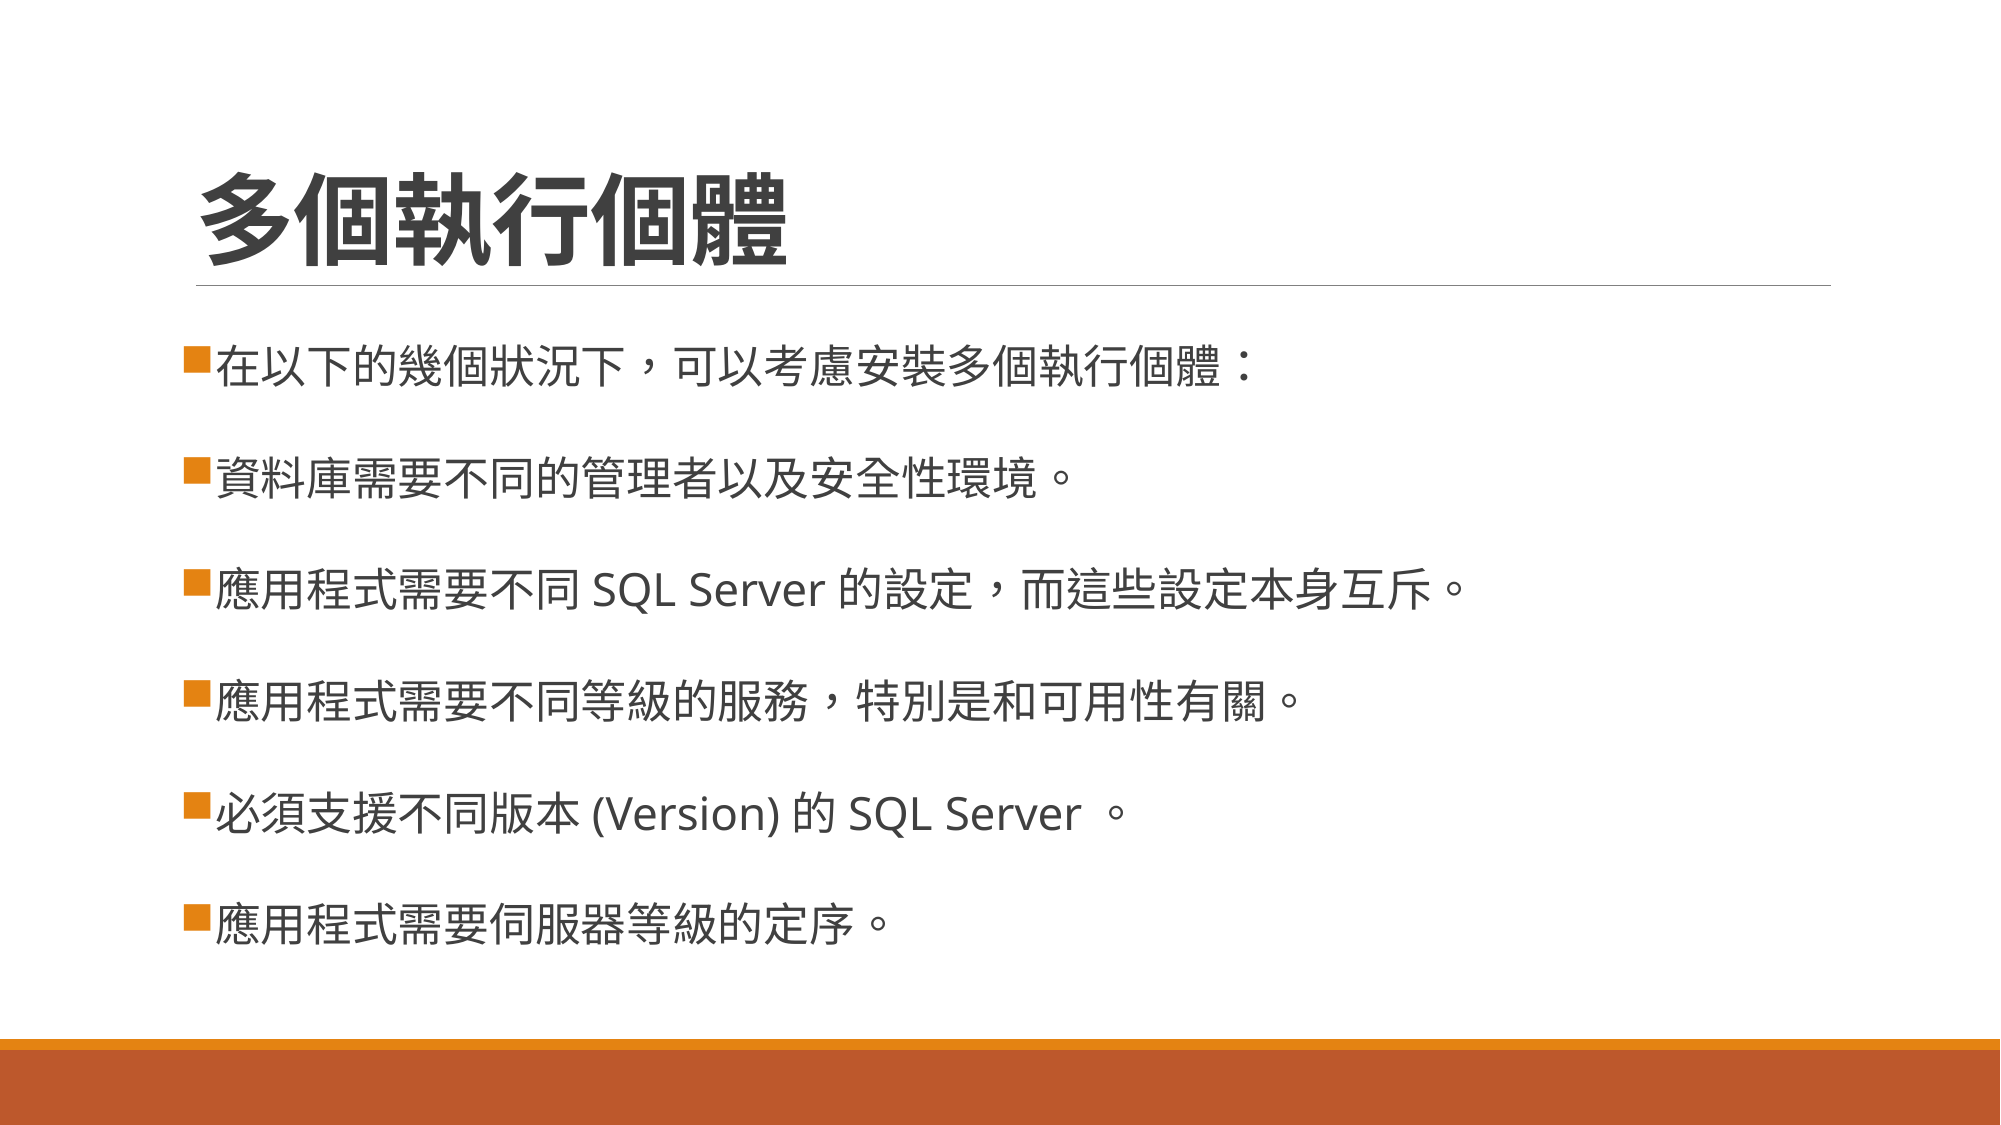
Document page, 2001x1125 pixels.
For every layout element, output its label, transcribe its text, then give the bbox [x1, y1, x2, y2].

title 多個執行個體 [180, 47, 1830, 285]
list 在以下的幾個狀況下，可以考慮安裝多個執行個體： 資料庫需要不同的管理者以及安全性環境。 應用程式需要不同SQL Server的設定，而這些設定本身互斥。 應用程式需要不同等級的服務，特別是和可用性有關。 必須支援不同版本(Version)的SQL Server。 應用程式需要伺服器等級的定序。 [180, 302, 1830, 963]
